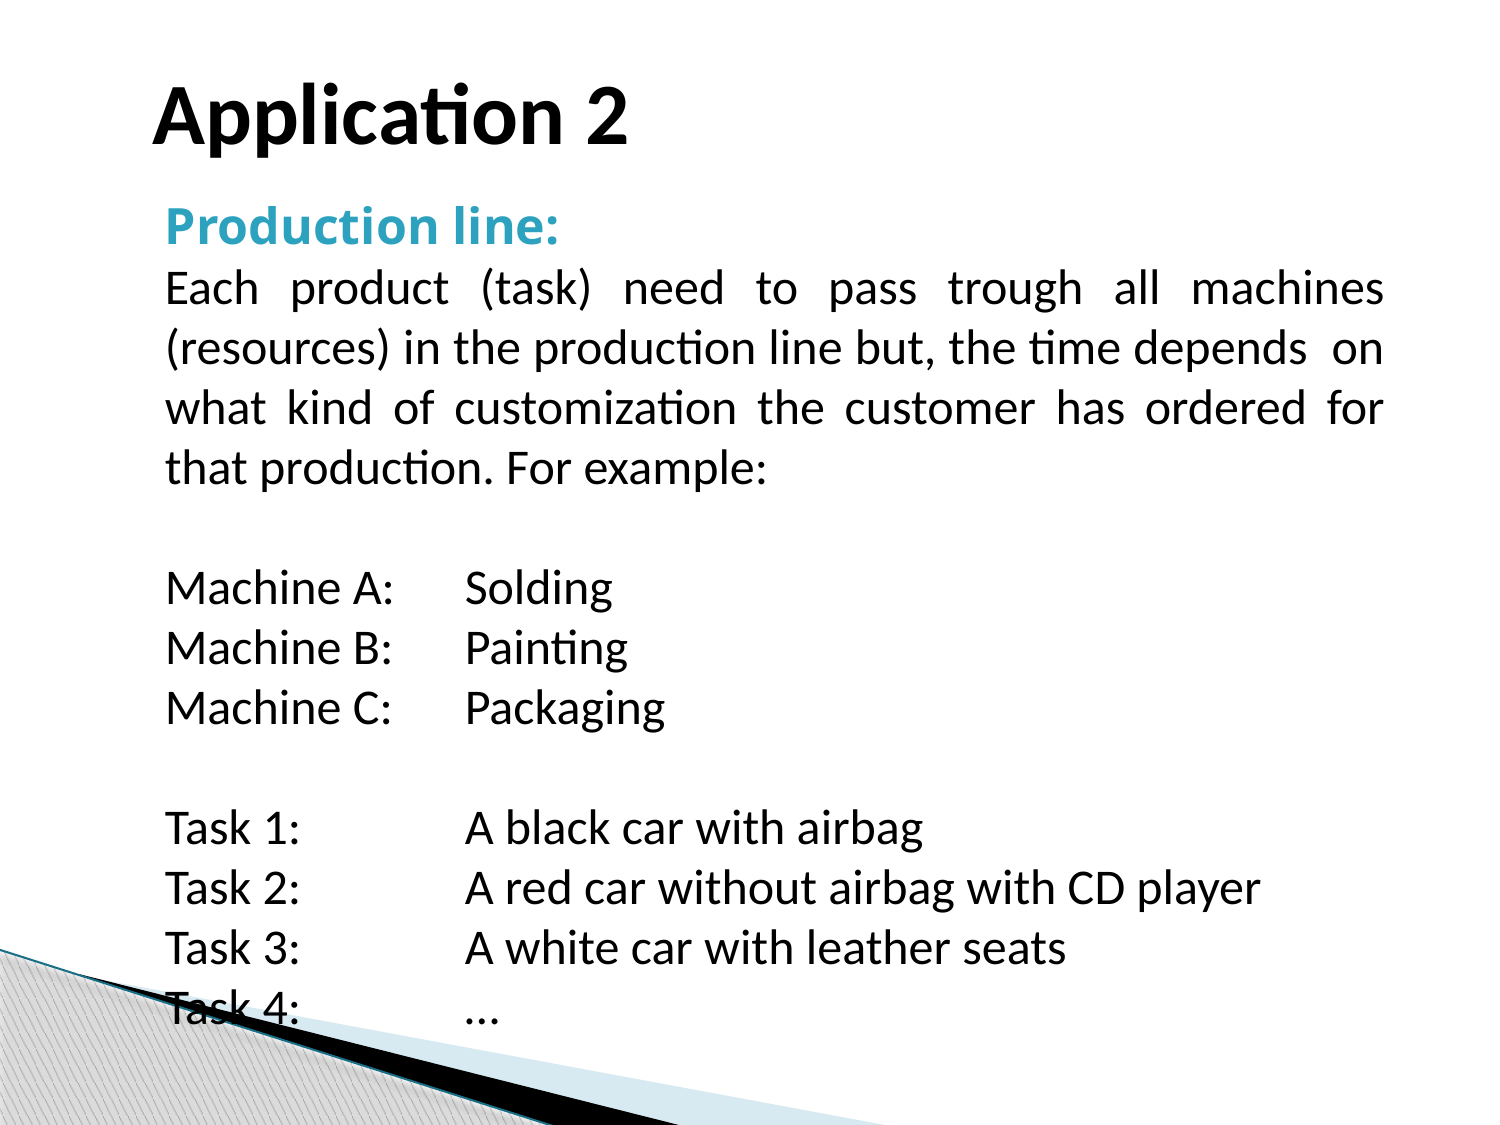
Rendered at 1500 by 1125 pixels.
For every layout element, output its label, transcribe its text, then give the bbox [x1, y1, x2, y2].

text_box Production line: Each product (task) need to pass trough all machines (resources) in the production line but, the time depends on what kind of customization the customer has ordered for that production. For example: Machine A: Solding Machine B: Painting Machine C: Packaging Task 1: A black car with airbag Task 2: A red car without airbag with CD player Task 3: A white car with leather seats Task 4: … [150, 187, 1400, 1043]
text_box Application 2 [137, 49, 1125, 170]
